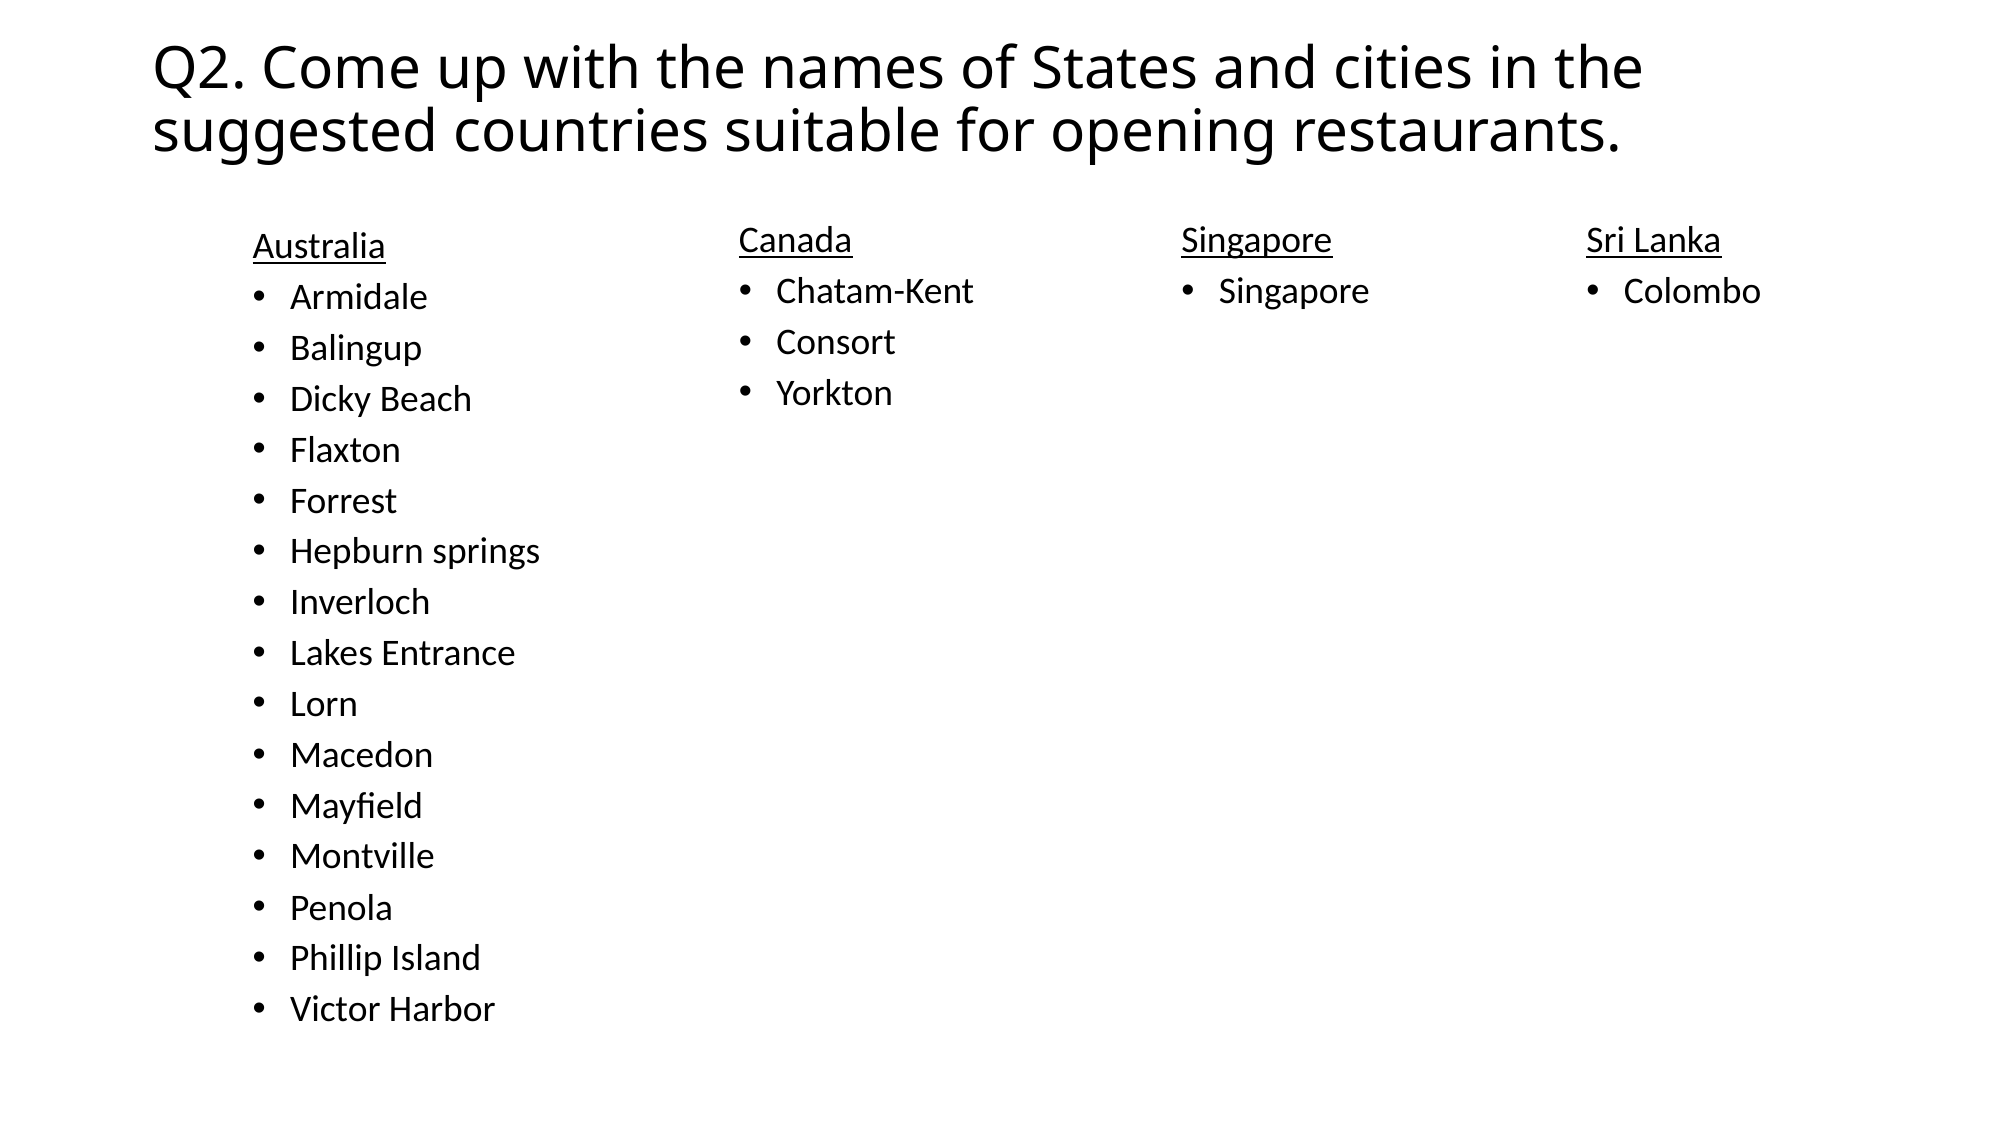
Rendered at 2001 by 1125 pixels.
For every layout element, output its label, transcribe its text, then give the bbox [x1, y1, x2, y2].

list Canada Chatam-Kent Consort Yorkton [648, 213, 1091, 1105]
text_box Australia Armidale Balingup Dicky Beach Flaxton Forrest Hepburn springs Inverloch Lakes Entrance Lorn Macedon Mayfield Montville Penola Phillip Island Victor Harbor [162, 219, 649, 1111]
text_box Singapore Singapore [1091, 213, 1496, 1105]
text_box Sri Lanka Colombo [1496, 213, 1983, 1105]
title Q2. Come up with the names of States and cities in the suggested countries suitable for opening restaurants. [137, 59, 1863, 213]
